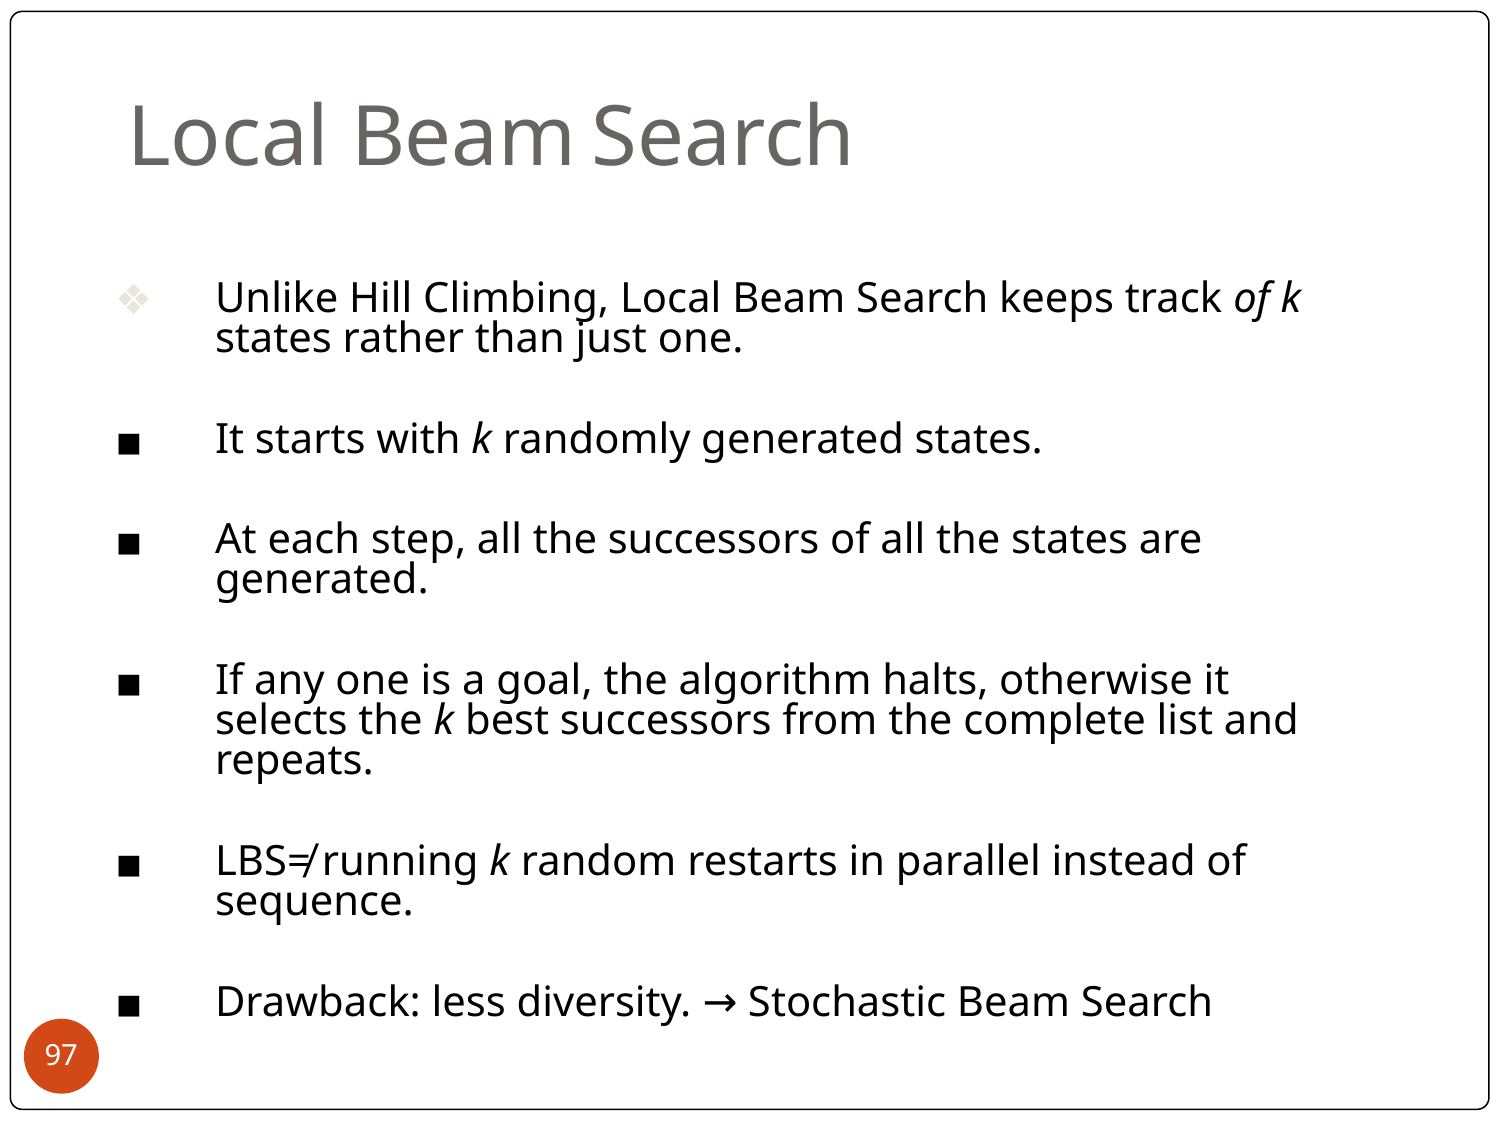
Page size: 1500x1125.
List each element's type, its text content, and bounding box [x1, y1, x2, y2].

title Local Beam Search [112, 62, 1391, 197]
list Unlike Hill Climbing, Local Beam Search keeps track of k states rather than just one. It starts with k randomly generated states. At each step, all the successors of all the states are generated. If any one is a goal, the algorithm halts, otherwise it selects the k best successors from the complete list and repeats. LBS≠ running k random restarts in parallel instead of sequence. Drawback: less diversity. → Stochastic Beam Search [99, 212, 1325, 980]
text_box ‹#› [23, 1018, 99, 1094]
